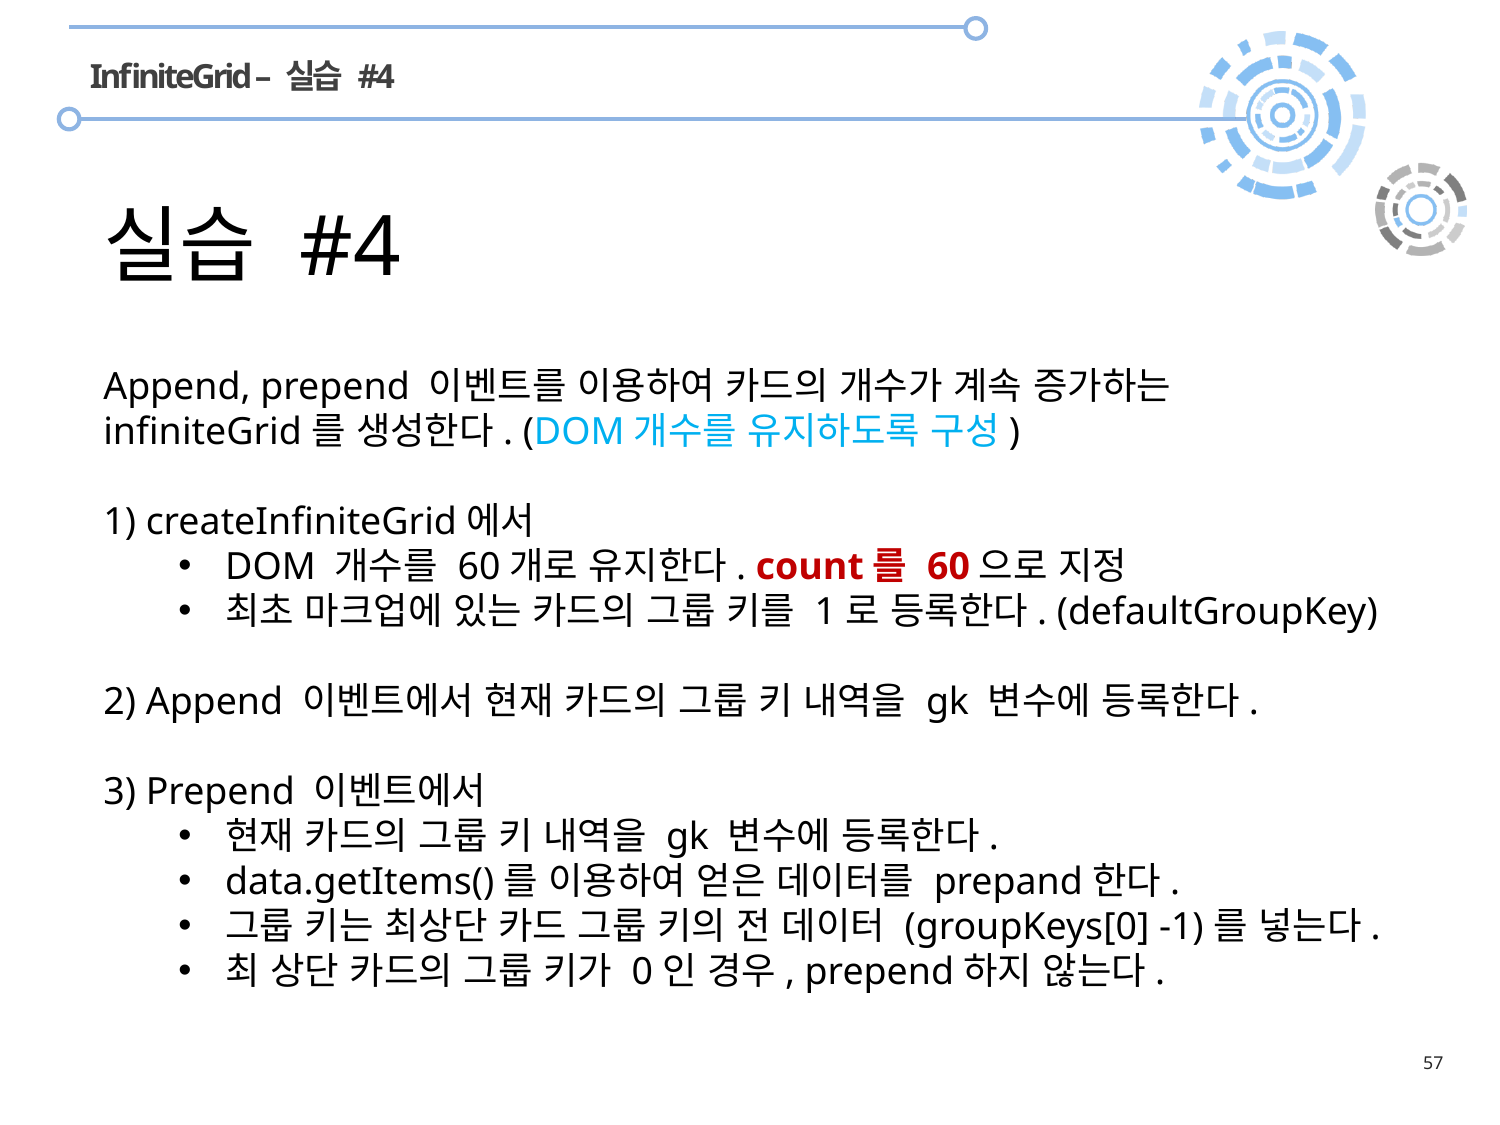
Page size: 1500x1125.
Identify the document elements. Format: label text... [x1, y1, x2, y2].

picture [1199, 31, 1467, 256]
text_box InfiniteGrid – 실습 #4 [75, 39, 768, 103]
text_box 실습 #4 Append, prepend 이벤트를 이용하여 카드의 개수가 계속 증가하는 infiniteGrid를 생성한다. (DOM개수를 유지하도록 구성) 1) createInfiniteGrid에서 DOM 개수를 60개로 유지한다. count를 60으로 지정 최초 마크업에 있는 카드의 그룹 키를 1로 등록한다. (defaultGroupKey) 2) Append 이벤트에서 현재 카드의 그룹 키 내역을 gk 변수에 등록한다. 3) Prepend 이벤트에서 현재 카드의 그룹 키 내역을 gk 변수에 등록한다. data.getItems()를 이용하여 얻은 데이터를 prepand한다. 그룹 키는 최상단 카드 그룹 키의 전 데이터 (groupKeys[0] -1)를 넣는다. 최 상단 카드의 그룹 키가 0인 경우, prepend하지 않는다. [88, 184, 1424, 1000]
